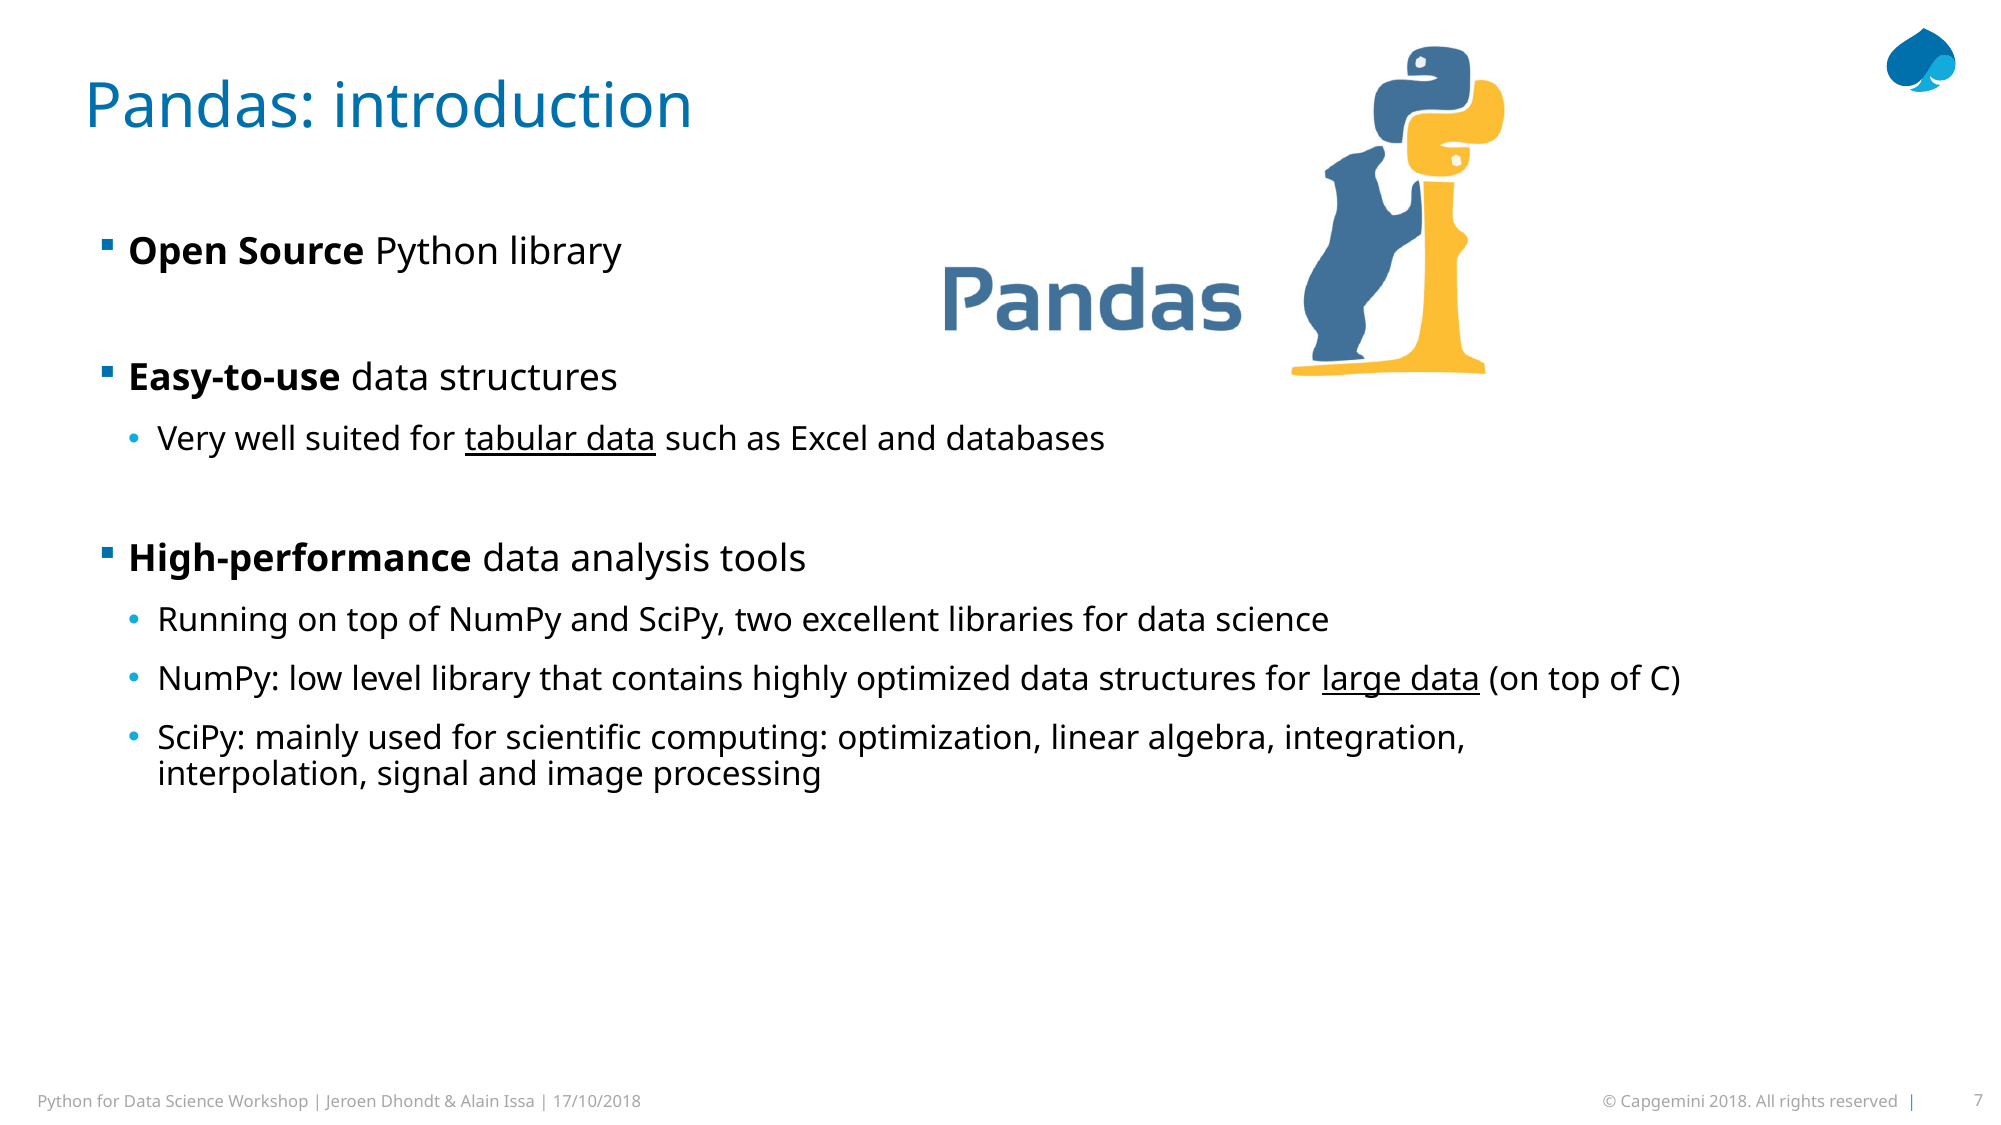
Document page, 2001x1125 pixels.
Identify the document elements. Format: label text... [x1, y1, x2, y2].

picture [917, 19, 1532, 404]
title Pandas: introduction [84, 17, 1910, 199]
list Open Source Python library Easy-to-use data structures Very well suited for tabular data such as Excel and databases High-performance data analysis tools Running on top of NumPy and SciPy, two excellent libraries for data science NumPy: low level library that contains highly optimized data structures for large data (on top of C) SciPy: mainly used for scientific computing: optimization, linear algebra, integration, interpolation, signal and image processing [84, 231, 2000, 965]
